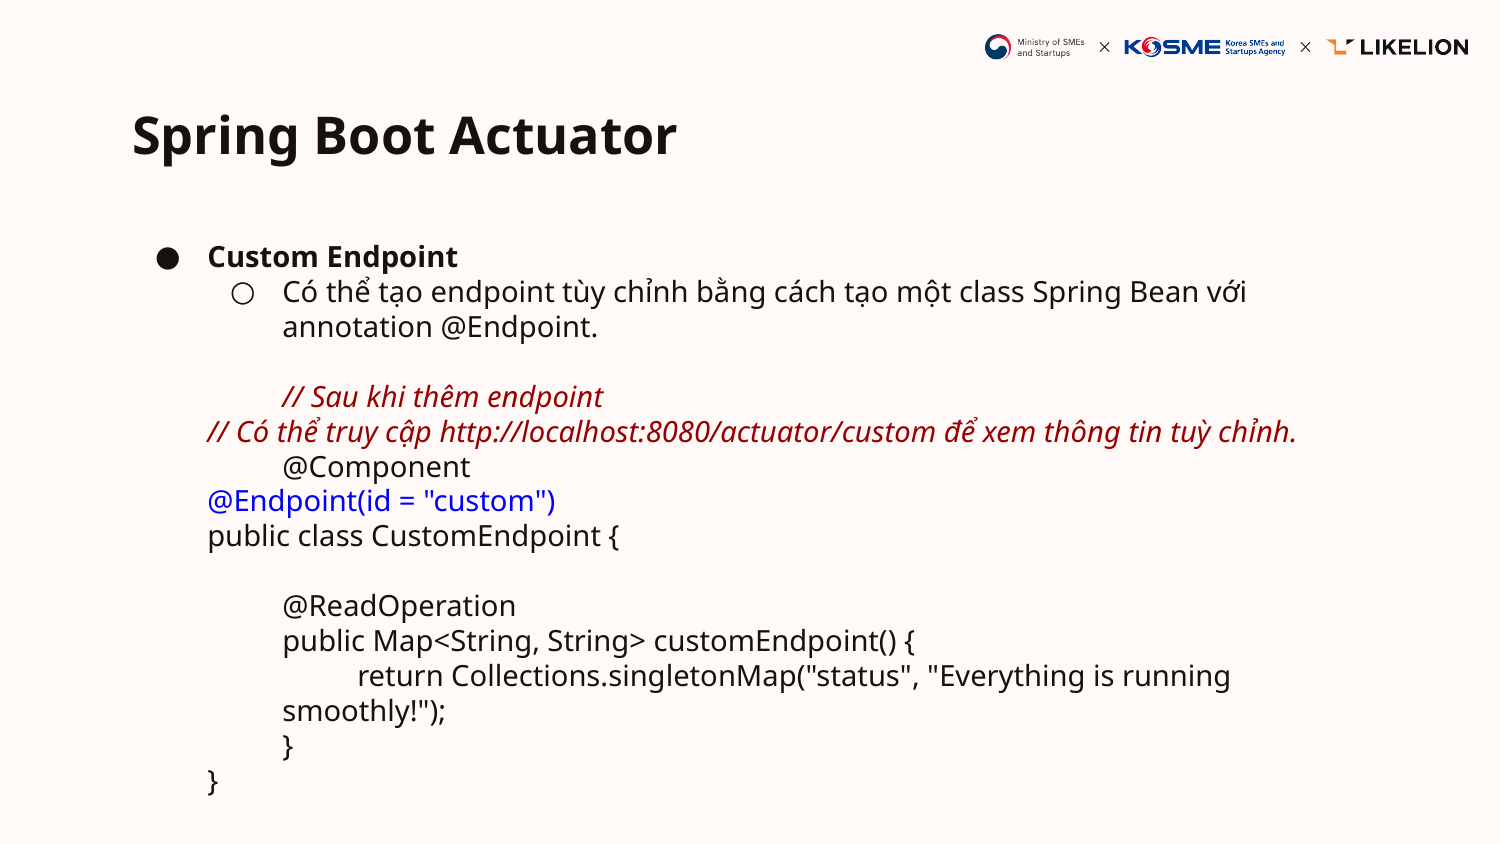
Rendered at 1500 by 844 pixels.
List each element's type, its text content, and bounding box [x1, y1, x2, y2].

title Custom Endpoint Có thể tạo endpoint tùy chỉnh bằng cách tạo một class Spring Bean với annotation @Endpoint. // Sau khi thêm endpoint // Có thể truy cập http://localhost:8080/actuator/custom để xem thông tin tuỳ chỉnh. @Component @Endpoint(id = "custom") public class CustomEndpoint { @ReadOperation public Map<String, String> customEndpoint() { return Collections.singletonMap("status", "Everything is running smoothly!"); } } [117, 223, 1383, 844]
picture [985, 34, 1468, 60]
title Spring Boot Actuator [117, 87, 1383, 178]
